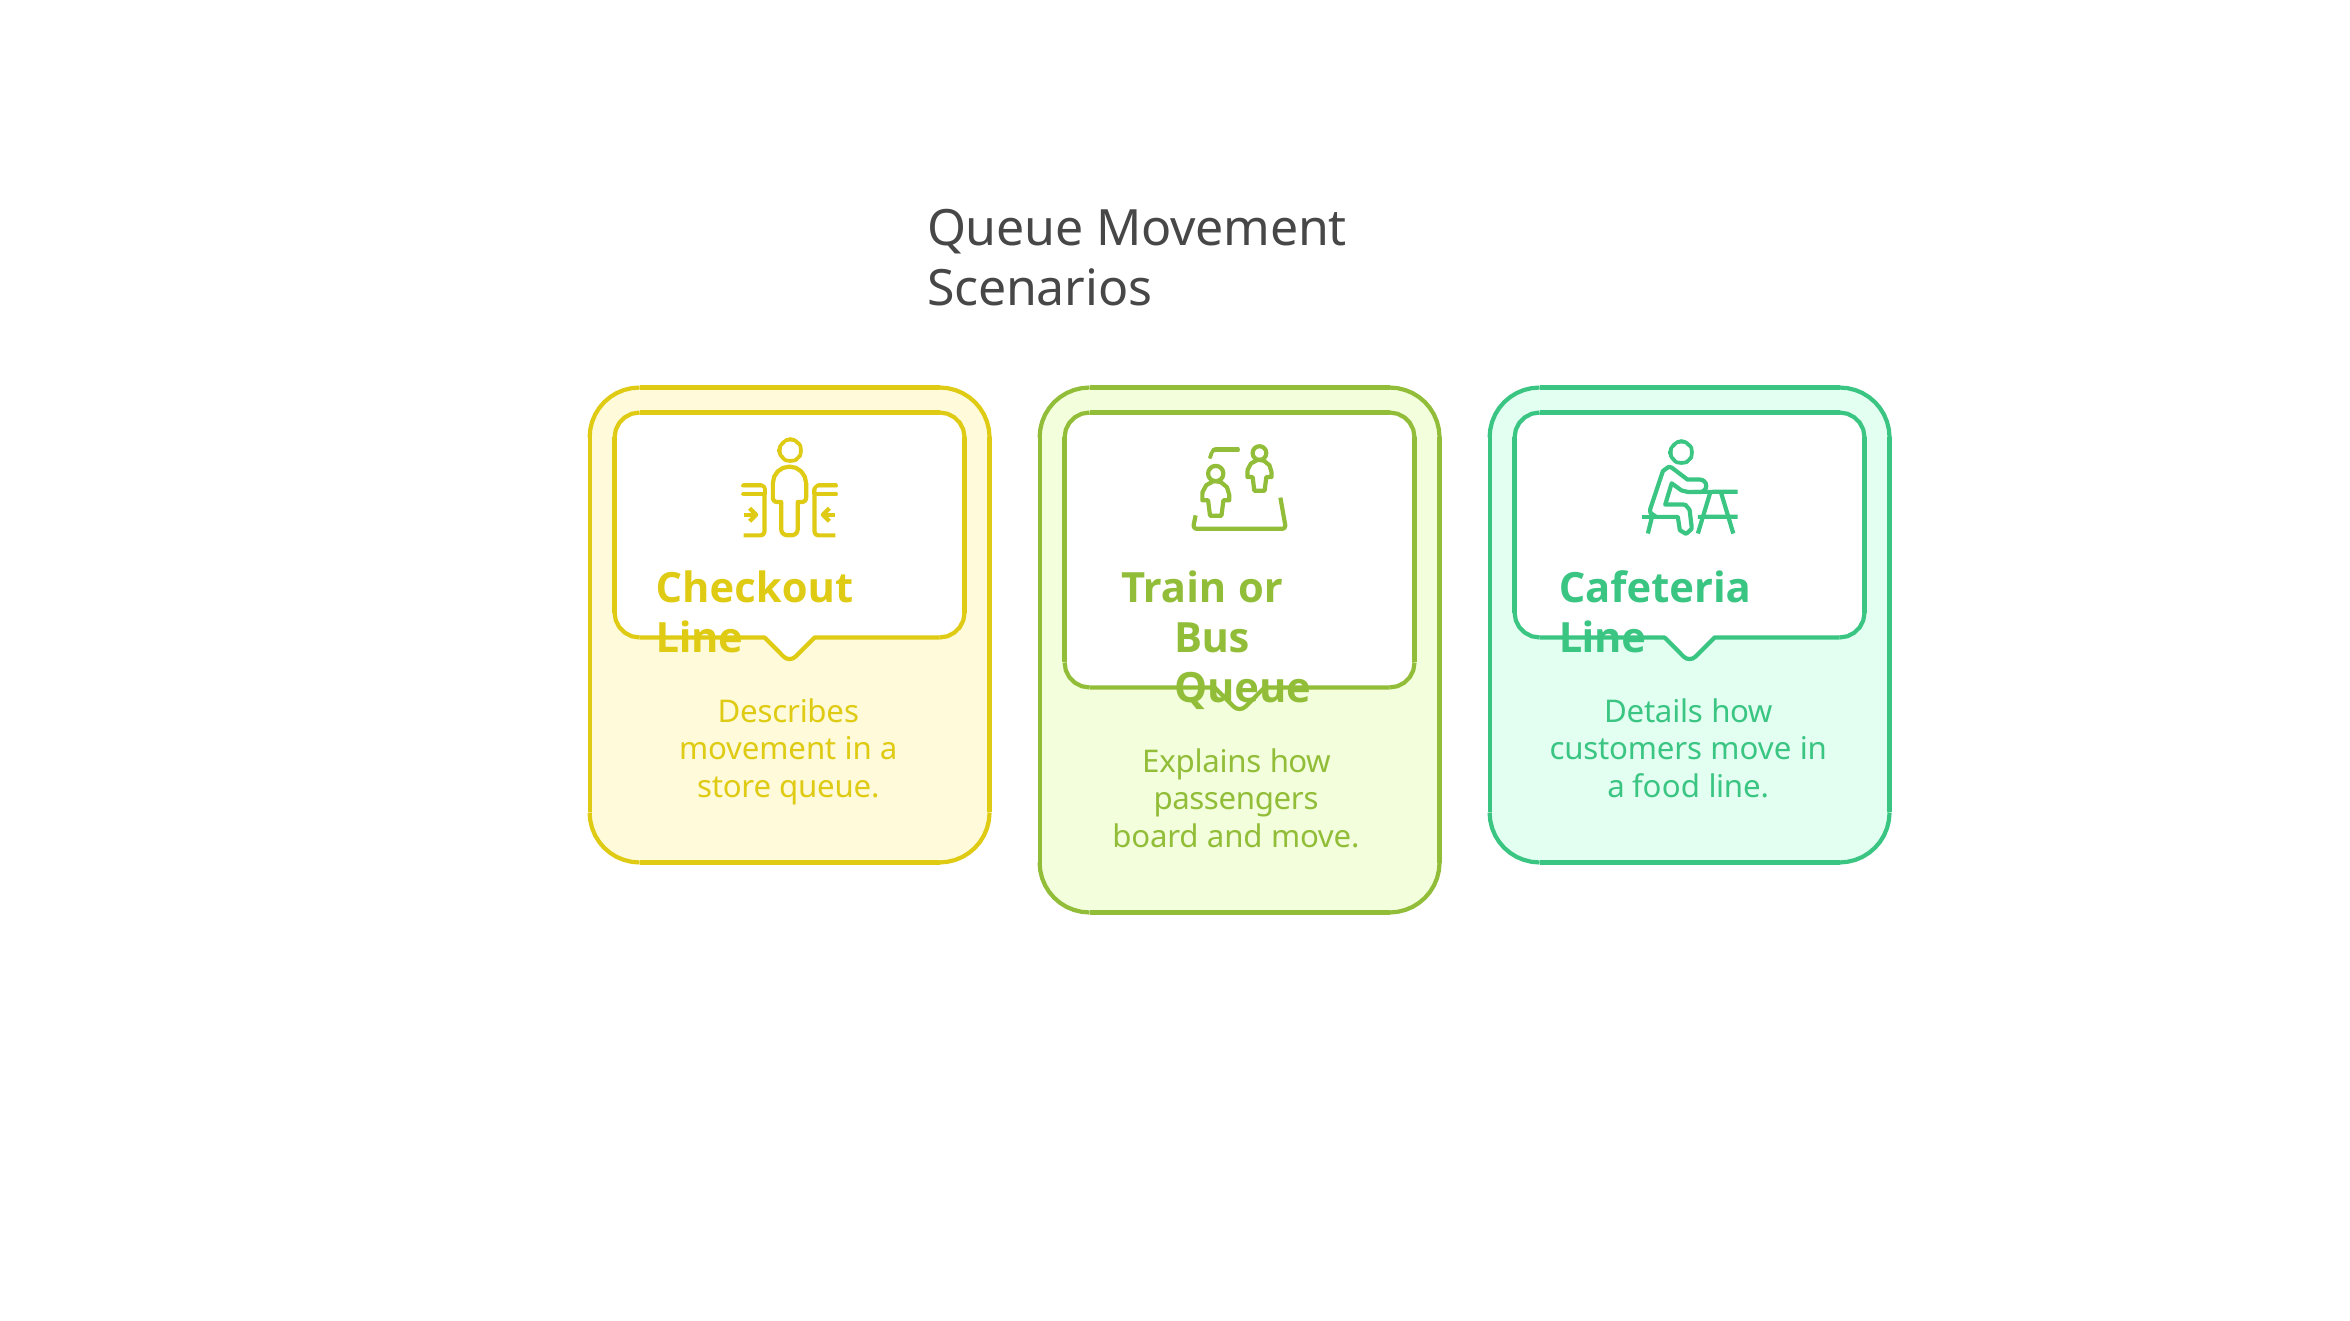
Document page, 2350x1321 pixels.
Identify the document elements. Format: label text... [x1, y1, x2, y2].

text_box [587, 385, 1892, 915]
title Queue Movement Scenarios [472, 147, 1550, 417]
